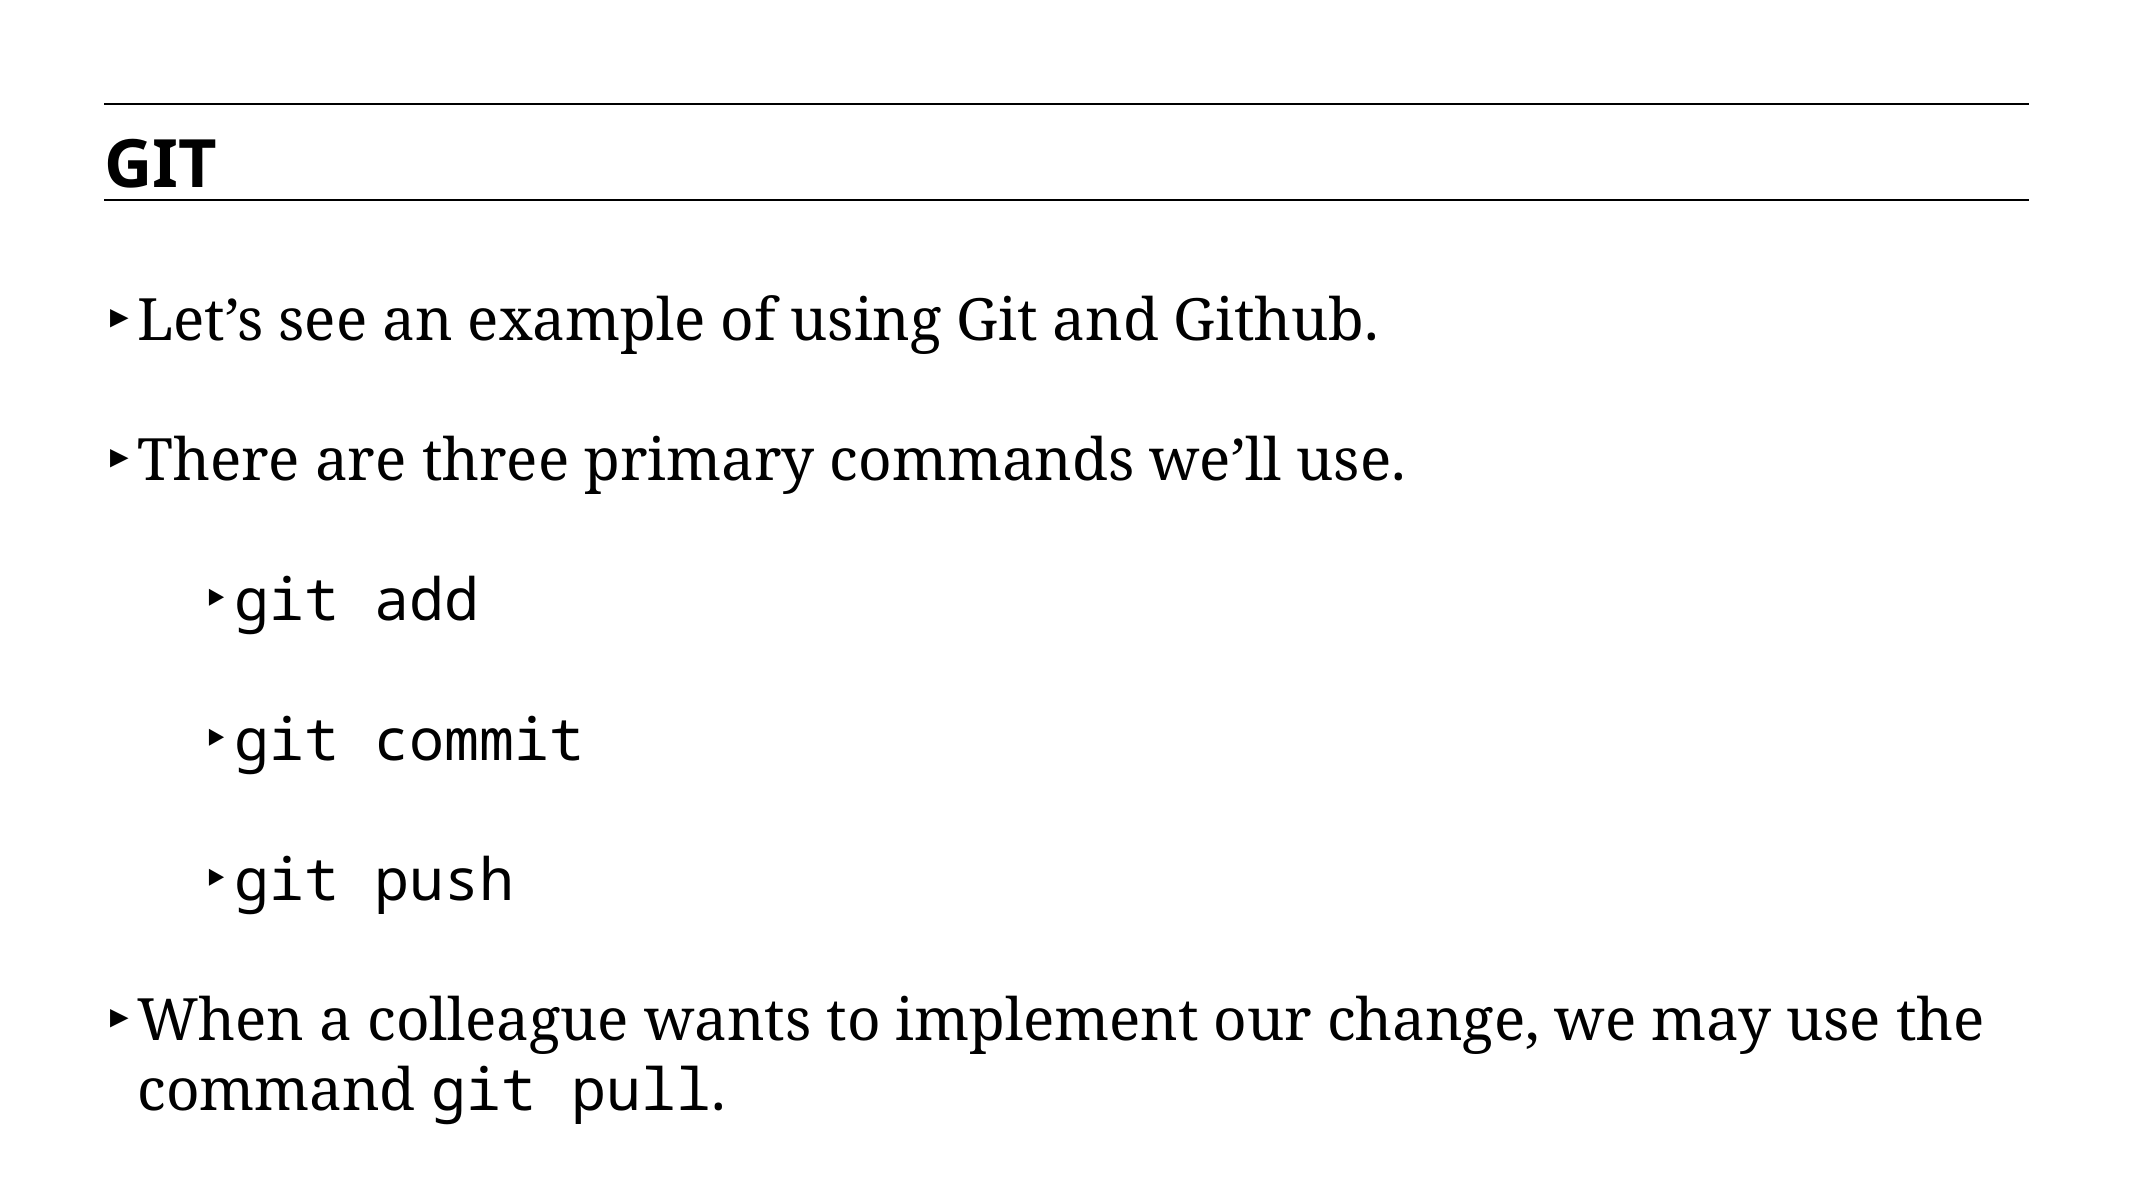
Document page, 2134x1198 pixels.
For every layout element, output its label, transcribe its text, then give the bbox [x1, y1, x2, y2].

list Let’s see an example of using Git and Github. There are three primary commands we’ll use. git add git commit git push When a colleague wants to implement our change, we may use the command git pull. [104, 212, 2030, 837]
text_box GIT [104, 120, 2030, 192]
